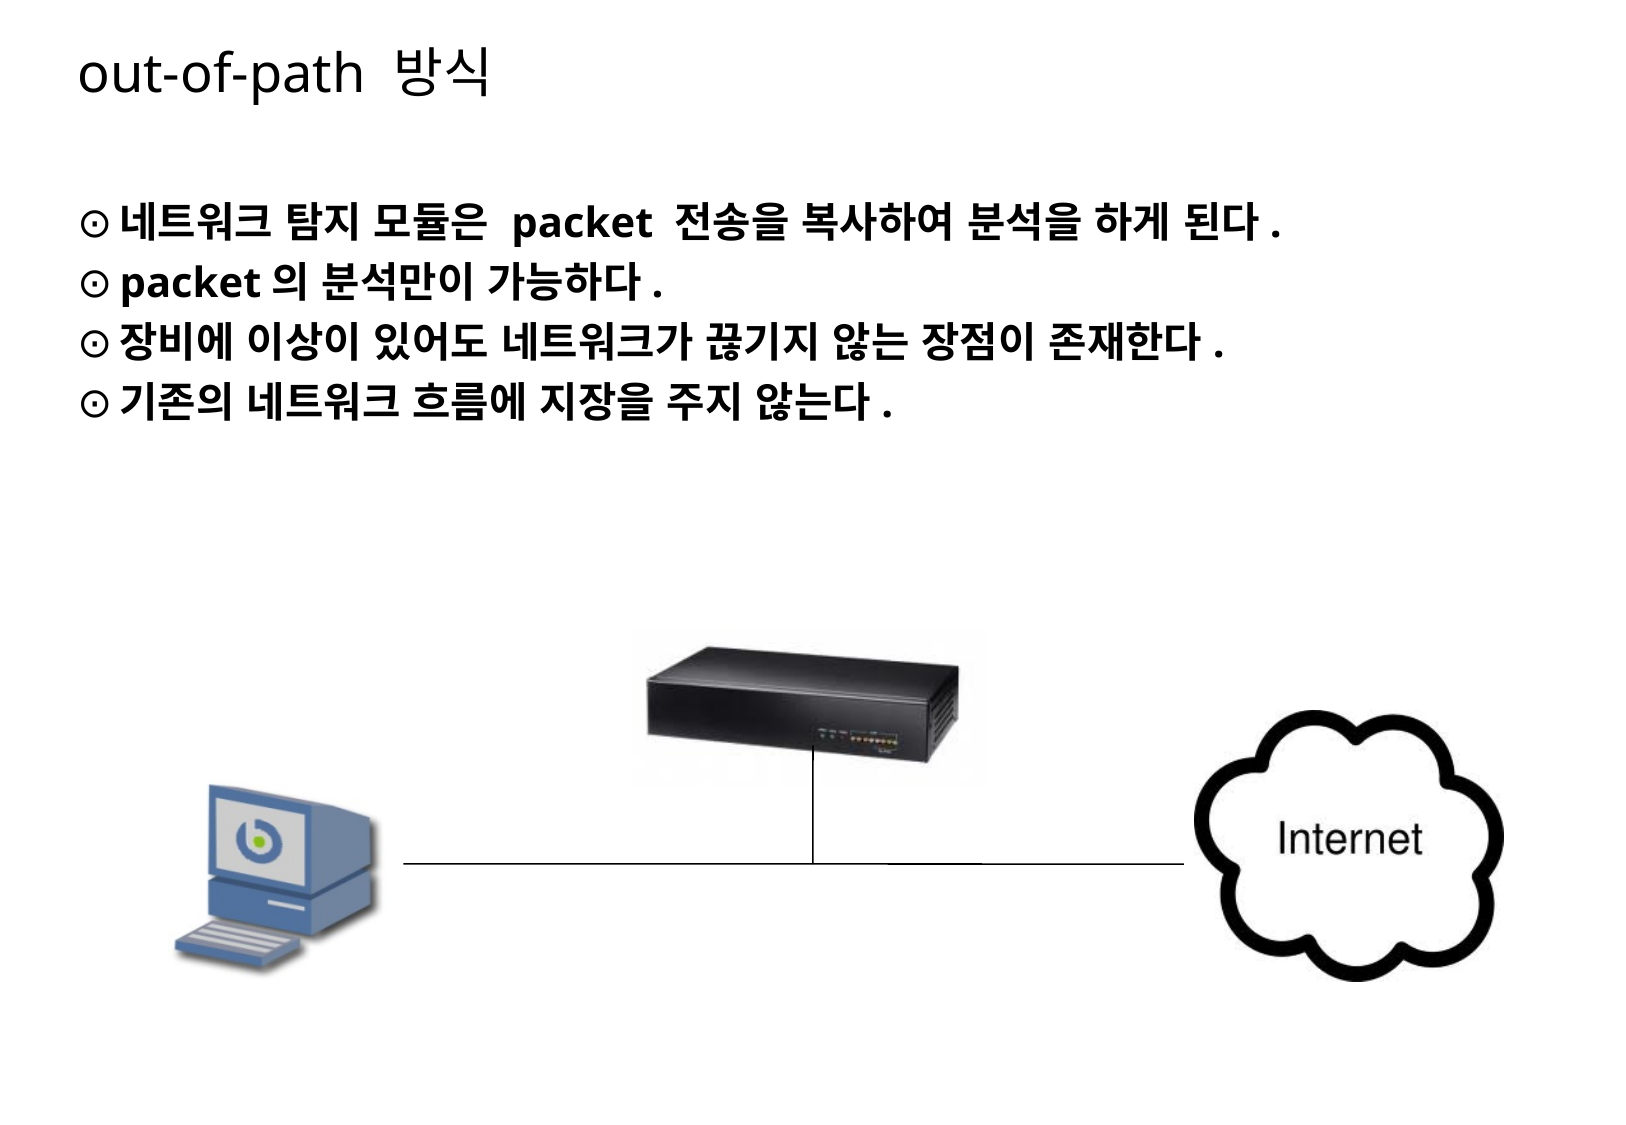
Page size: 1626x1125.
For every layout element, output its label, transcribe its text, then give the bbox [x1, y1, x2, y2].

text_box out-of-path 방식 [62, 31, 1593, 106]
text_box 네트워크 탐지 모듈은 packet 전송을 복사하여 분석을 하게 된다. packet의 분석만이 가능하다. 장비에 이상이 있어도 네트워크가 끊기지 않는 장점이 존재한다. 기존의 네트워크 흐름에 지장을 주지 않는다. [62, 178, 1593, 488]
picture [1194, 709, 1504, 982]
picture [633, 627, 986, 787]
picture [167, 780, 389, 982]
